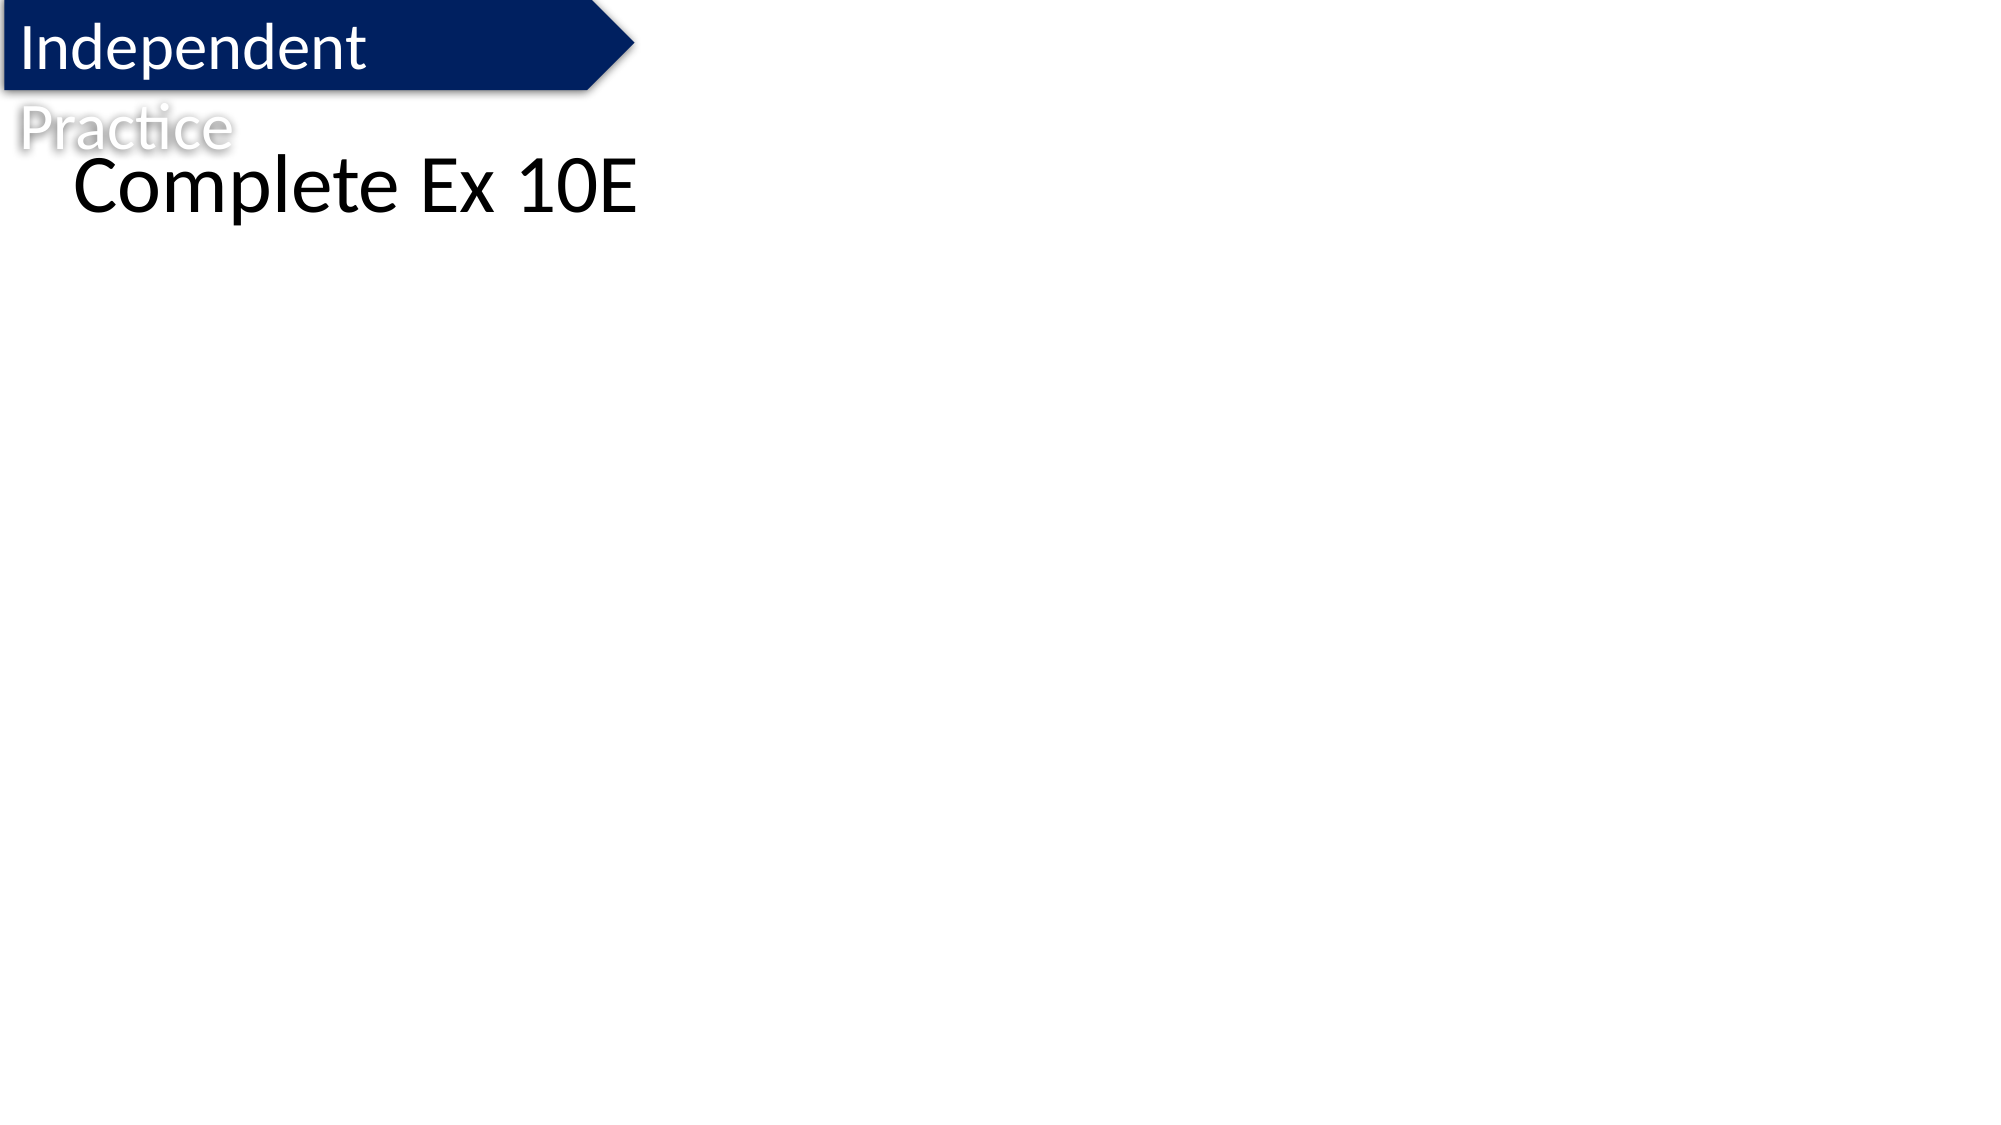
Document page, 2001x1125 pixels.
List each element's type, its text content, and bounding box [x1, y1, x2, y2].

subtitle Complete Ex 10E [58, 133, 1559, 307]
text_box Independent Practice [4, 0, 635, 91]
